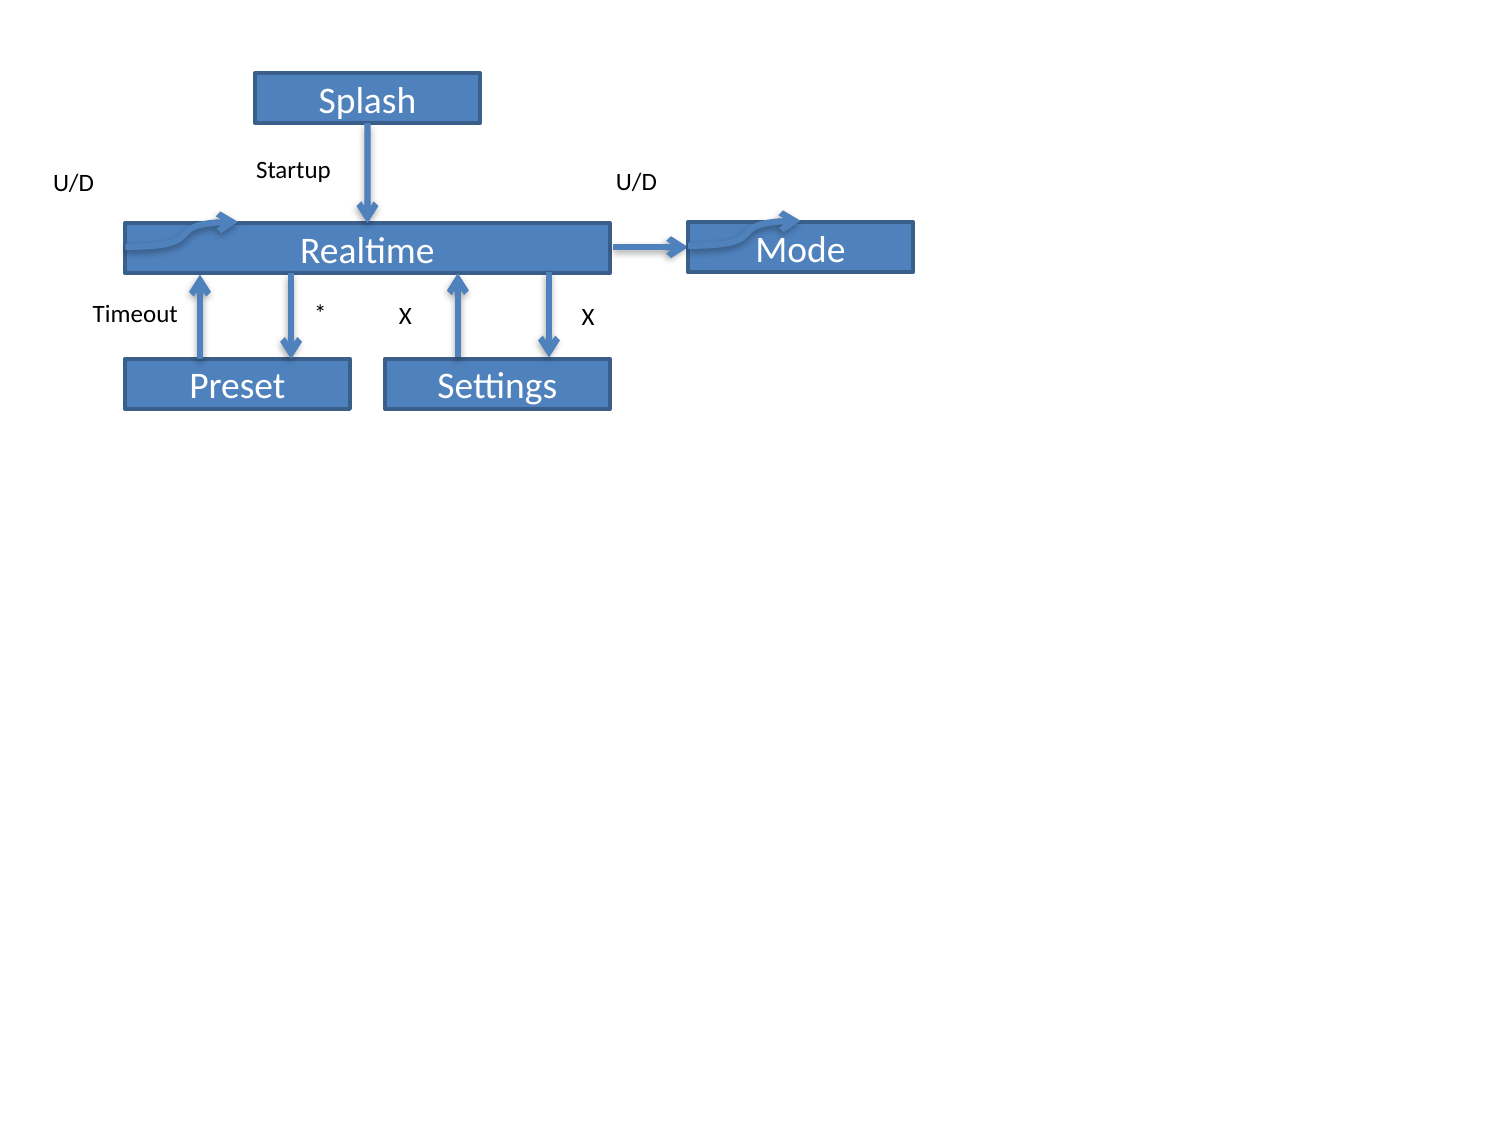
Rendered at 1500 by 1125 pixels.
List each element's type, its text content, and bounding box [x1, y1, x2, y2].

text_box Splash [253, 71, 482, 125]
text_box U/D [38, 159, 110, 204]
text_box Mode [686, 220, 915, 274]
text_box X [566, 292, 610, 338]
text_box * [299, 290, 342, 335]
text_box Settings [383, 357, 612, 411]
text_box U/D [601, 158, 672, 203]
text_box Timeout [77, 290, 193, 335]
text_box Startup [241, 146, 347, 192]
text_box Preset [123, 357, 352, 411]
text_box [125, 221, 239, 247]
text_box Realtime [123, 221, 612, 275]
text_box X [384, 291, 427, 337]
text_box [687, 220, 801, 246]
